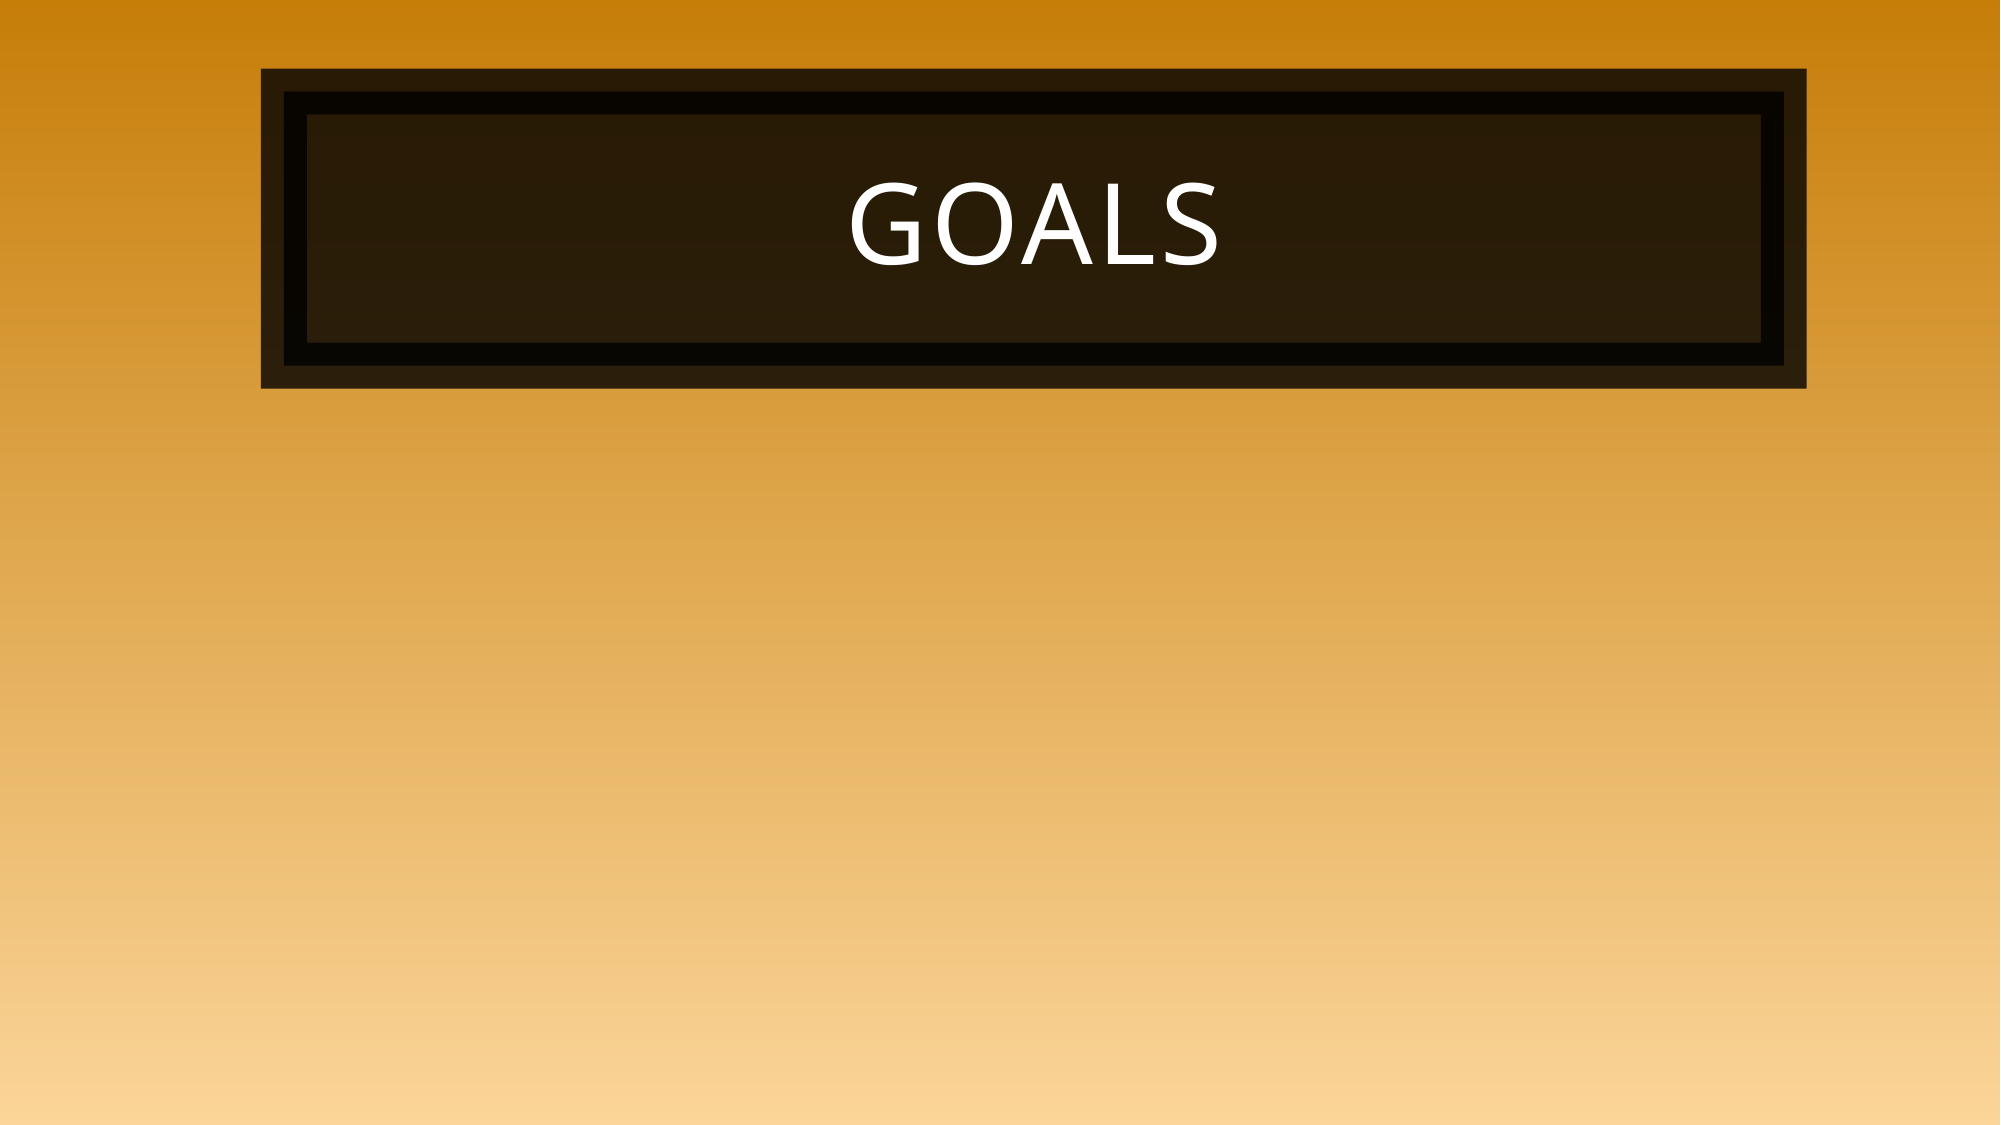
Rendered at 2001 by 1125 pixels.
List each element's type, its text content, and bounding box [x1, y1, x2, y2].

text_box [157, 405, 1378, 966]
title Goals [281, 89, 1786, 368]
